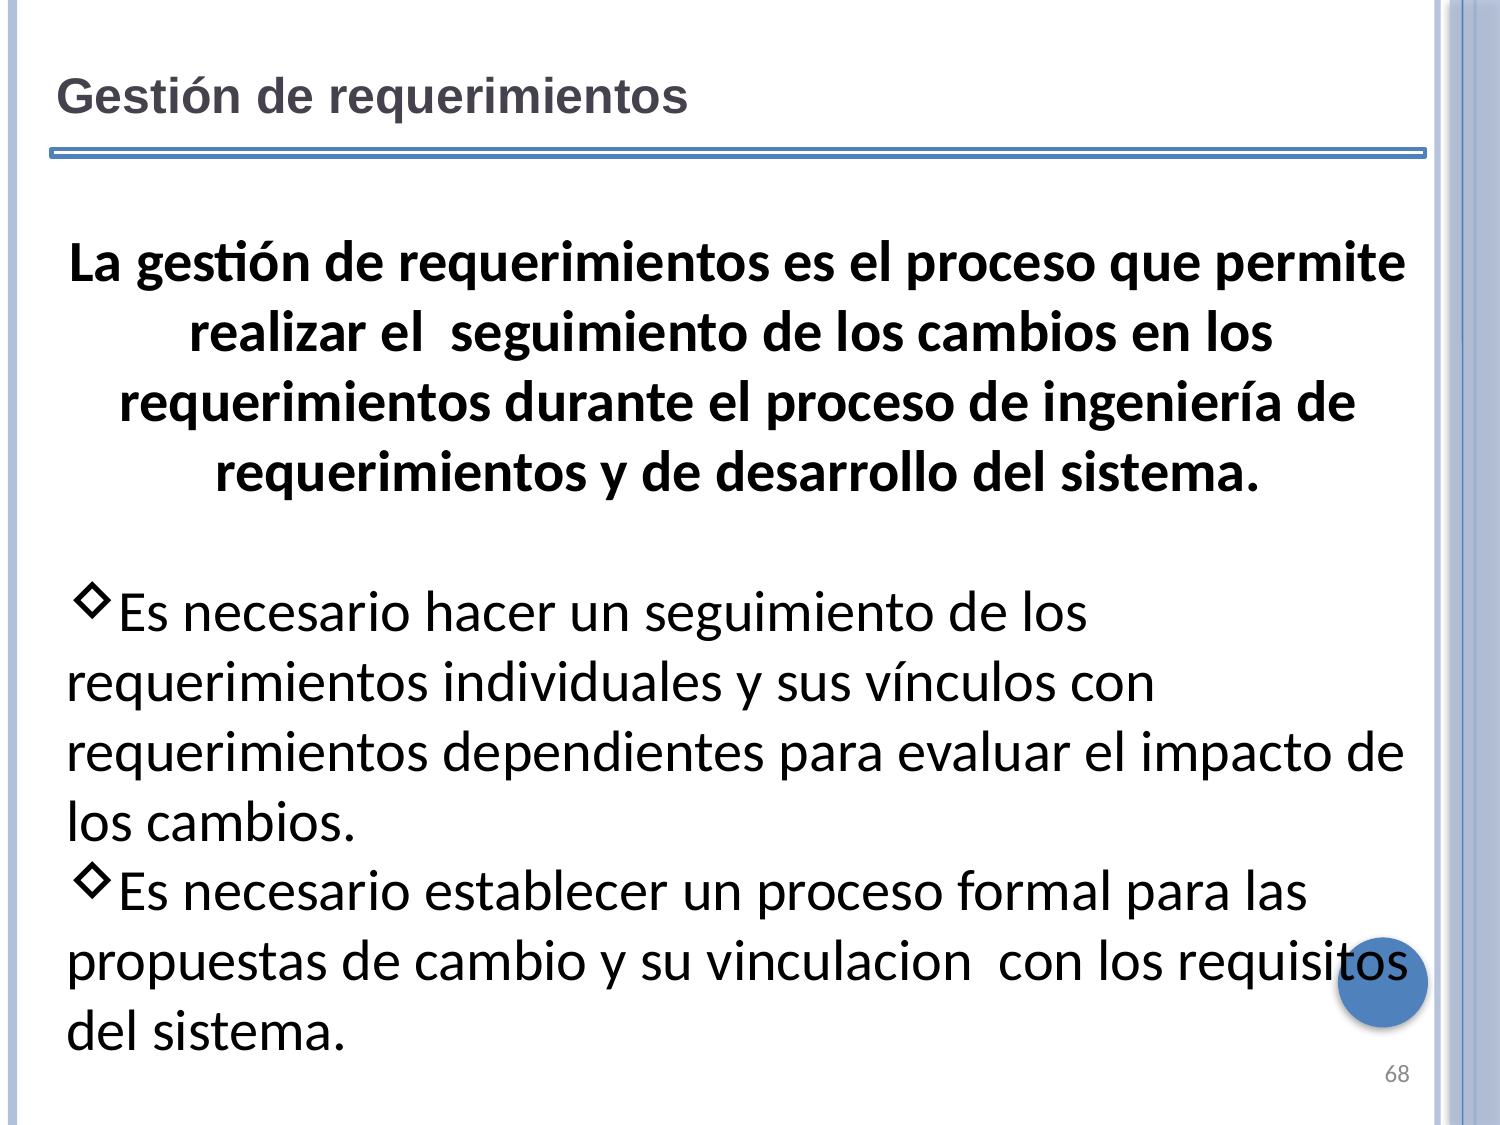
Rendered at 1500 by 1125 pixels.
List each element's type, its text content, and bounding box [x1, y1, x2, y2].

text_box 68 [1074, 1042, 1425, 1103]
text_box Gestión de requerimientos [41, 0, 1238, 188]
text_box La gestión de requerimientos es el proceso que permite realizar el seguimiento de los cambios en los requerimientos durante el proceso de ingeniería de requerimientos y de desarrollo del sistema. Es necesario hacer un seguimiento de los requerimientos individuales y sus vínculos con requerimientos dependientes para evaluar el impacto de los cambios. Es necesario establecer un proceso formal para las propuestas de cambio y su vinculacion con los requisitos del sistema. [51, 149, 1425, 157]
